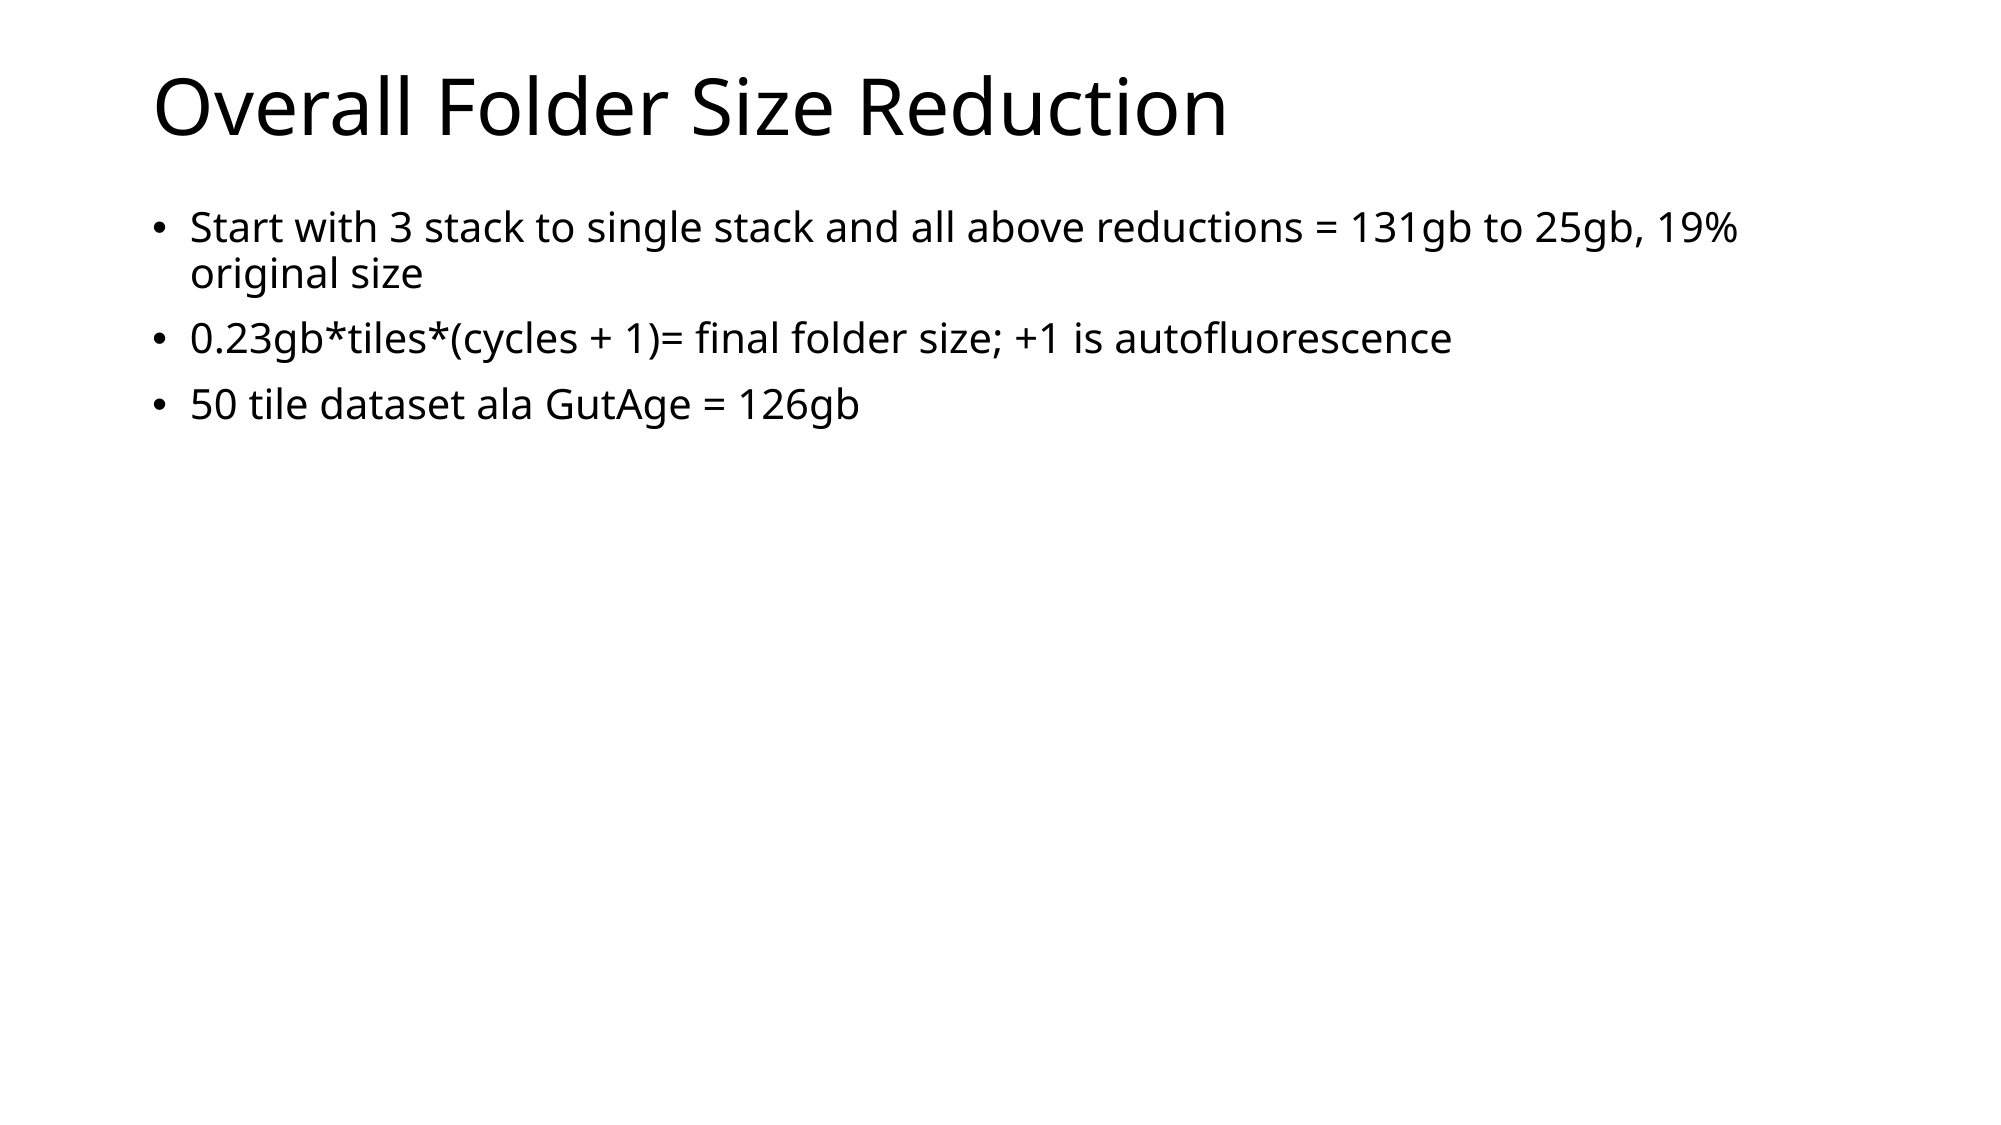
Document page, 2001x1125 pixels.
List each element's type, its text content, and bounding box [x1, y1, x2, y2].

list Start with 3 stack to single stack and all above reductions = 131gb to 25gb, 19% original size 0.23gb*tiles*(cycles + 1)= final folder size; +1 is autofluorescence 50 tile dataset ala GutAge = 126gb [137, 199, 1863, 1014]
title Overall Folder Size Reduction [137, 59, 1863, 161]
